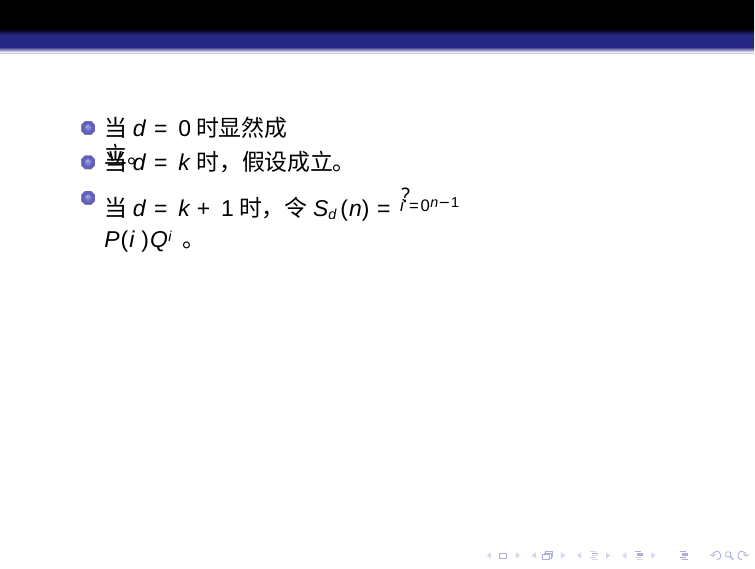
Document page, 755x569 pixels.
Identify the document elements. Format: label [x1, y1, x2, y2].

text_box [0, 0, 755, 567]
